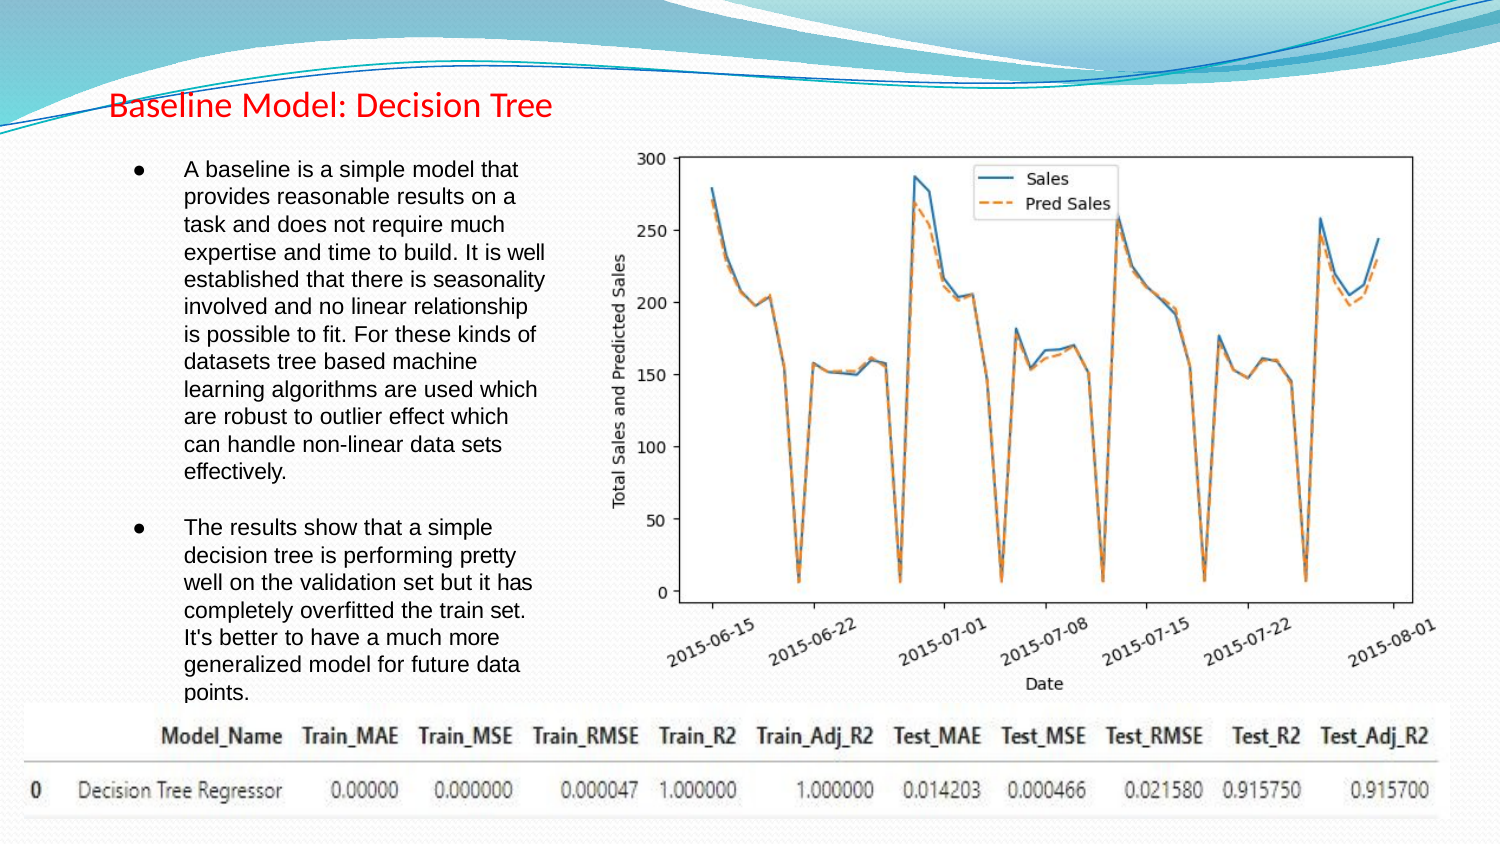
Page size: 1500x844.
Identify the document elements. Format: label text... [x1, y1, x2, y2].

picture [24, 140, 1450, 819]
text_box ● A baseline is a simple model that provides reasonable results on a task and does not require much expertise and time to build. It is well established that there is seasonality involved and no linear relationship is possible to fit. For these kinds of datasets tree based machine learning algorithms are used which are robust to outlier effect which can handle non-linear data sets effectively. ● The results show that a simple decision tree is performing pretty well on the validation set but it has completely overfitted the train set. It's better to have a much more generalized model for future data points. [130, 152, 549, 702]
title Baseline Model: Decision Tree [106, 0, 636, 125]
